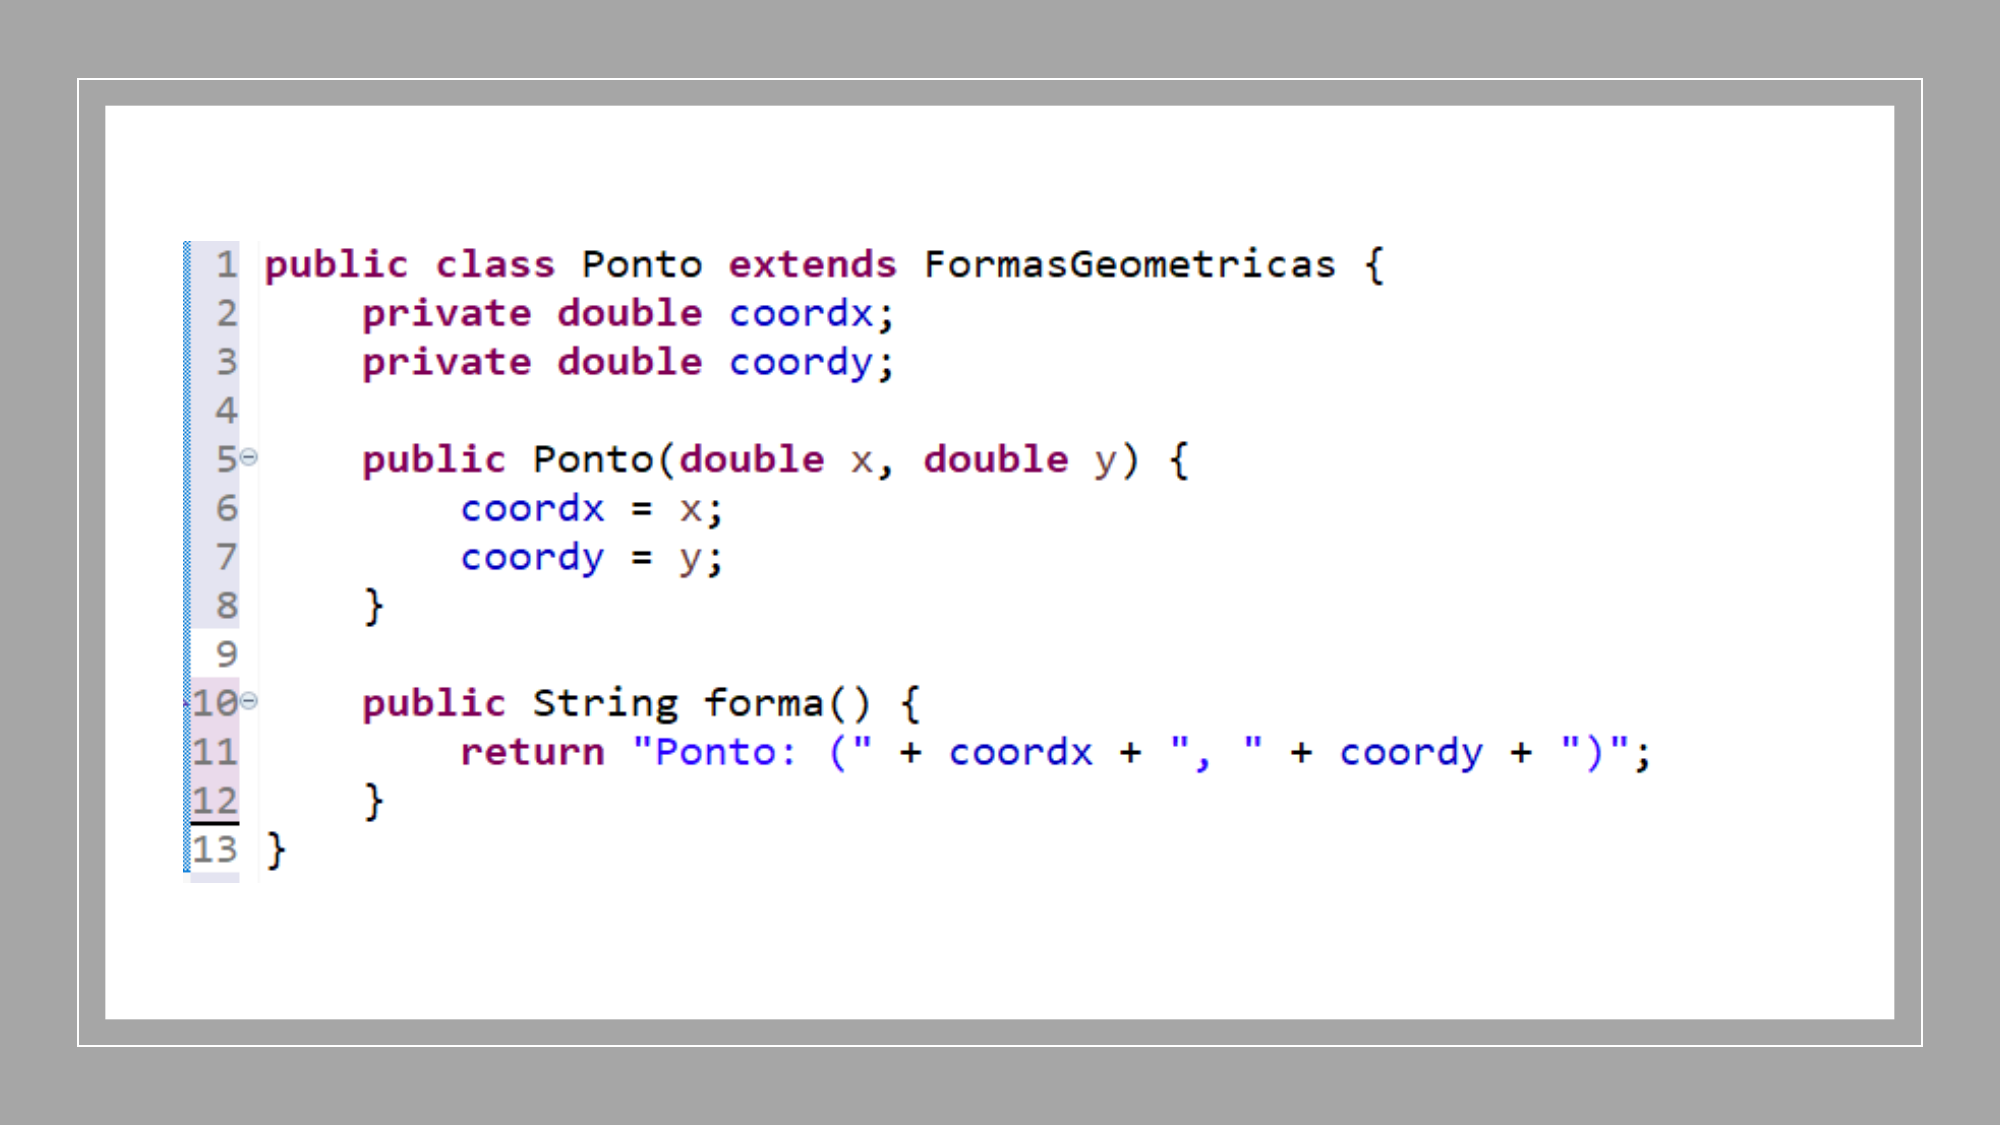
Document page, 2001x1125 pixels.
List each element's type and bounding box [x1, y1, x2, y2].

text_box [77, 78, 1923, 1047]
picture [183, 241, 1817, 883]
text_box [104, 104, 1895, 1020]
text_box [0, 0, 2000, 1125]
